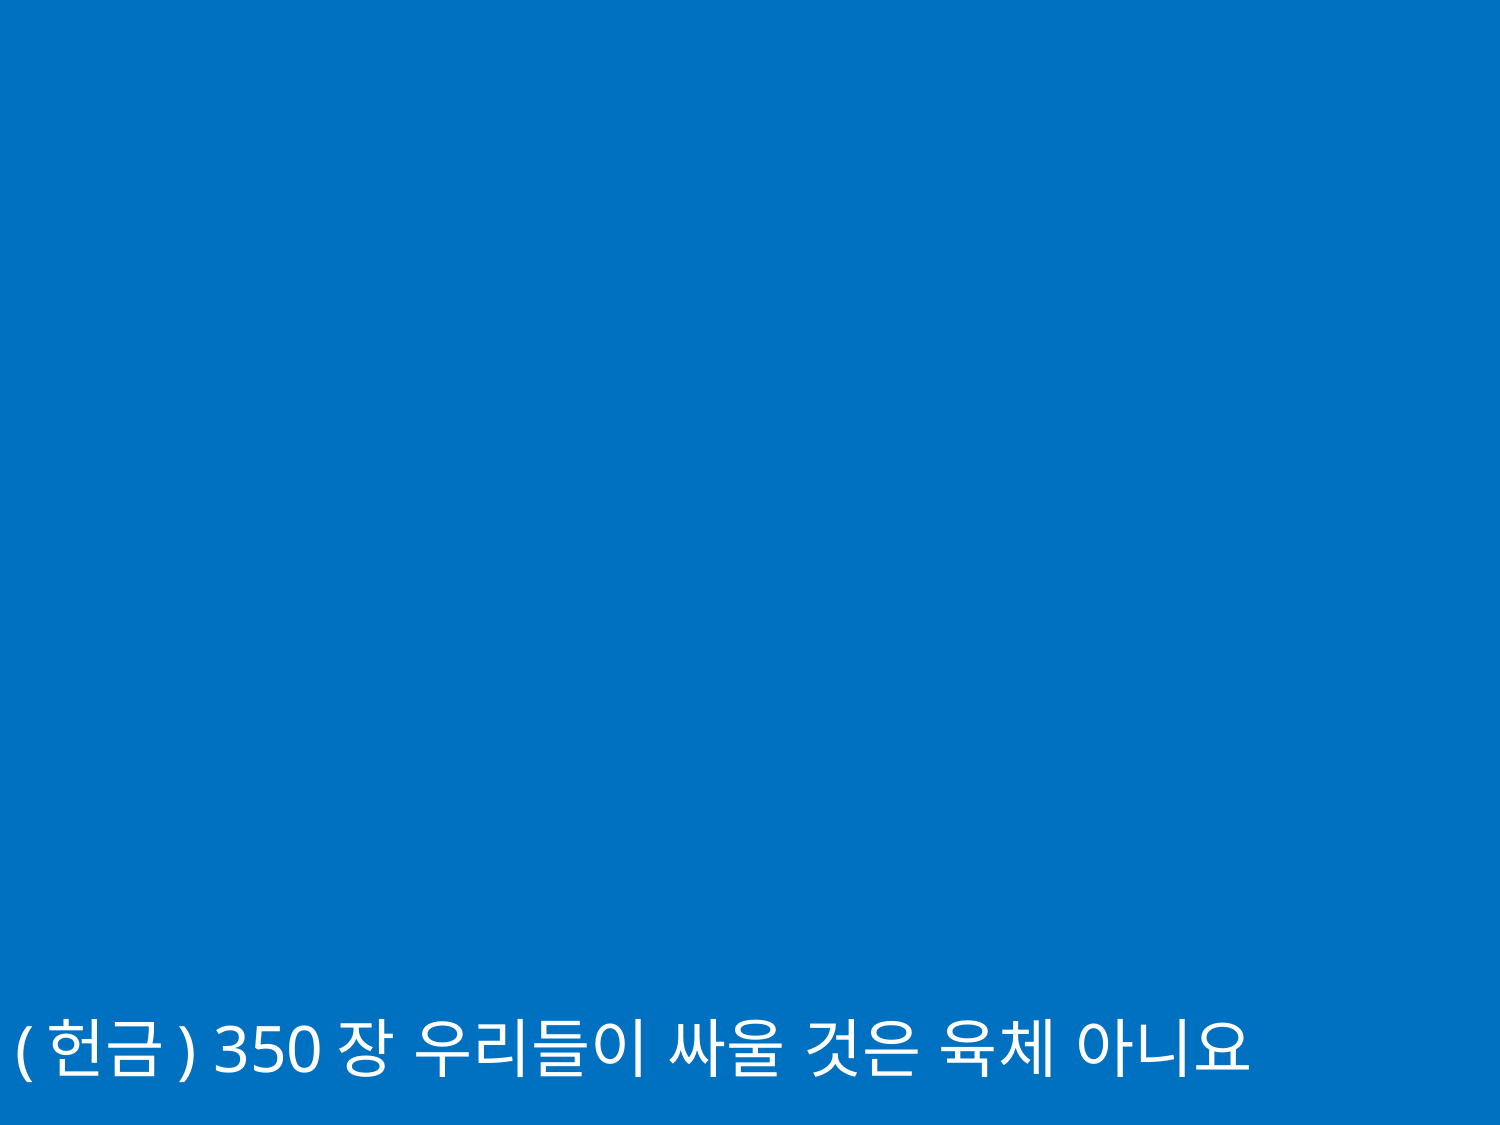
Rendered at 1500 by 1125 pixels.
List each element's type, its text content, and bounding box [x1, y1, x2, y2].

list (헌금) 350장 우리들이 싸울 것은 육체 아니요 [0, 997, 1500, 1099]
